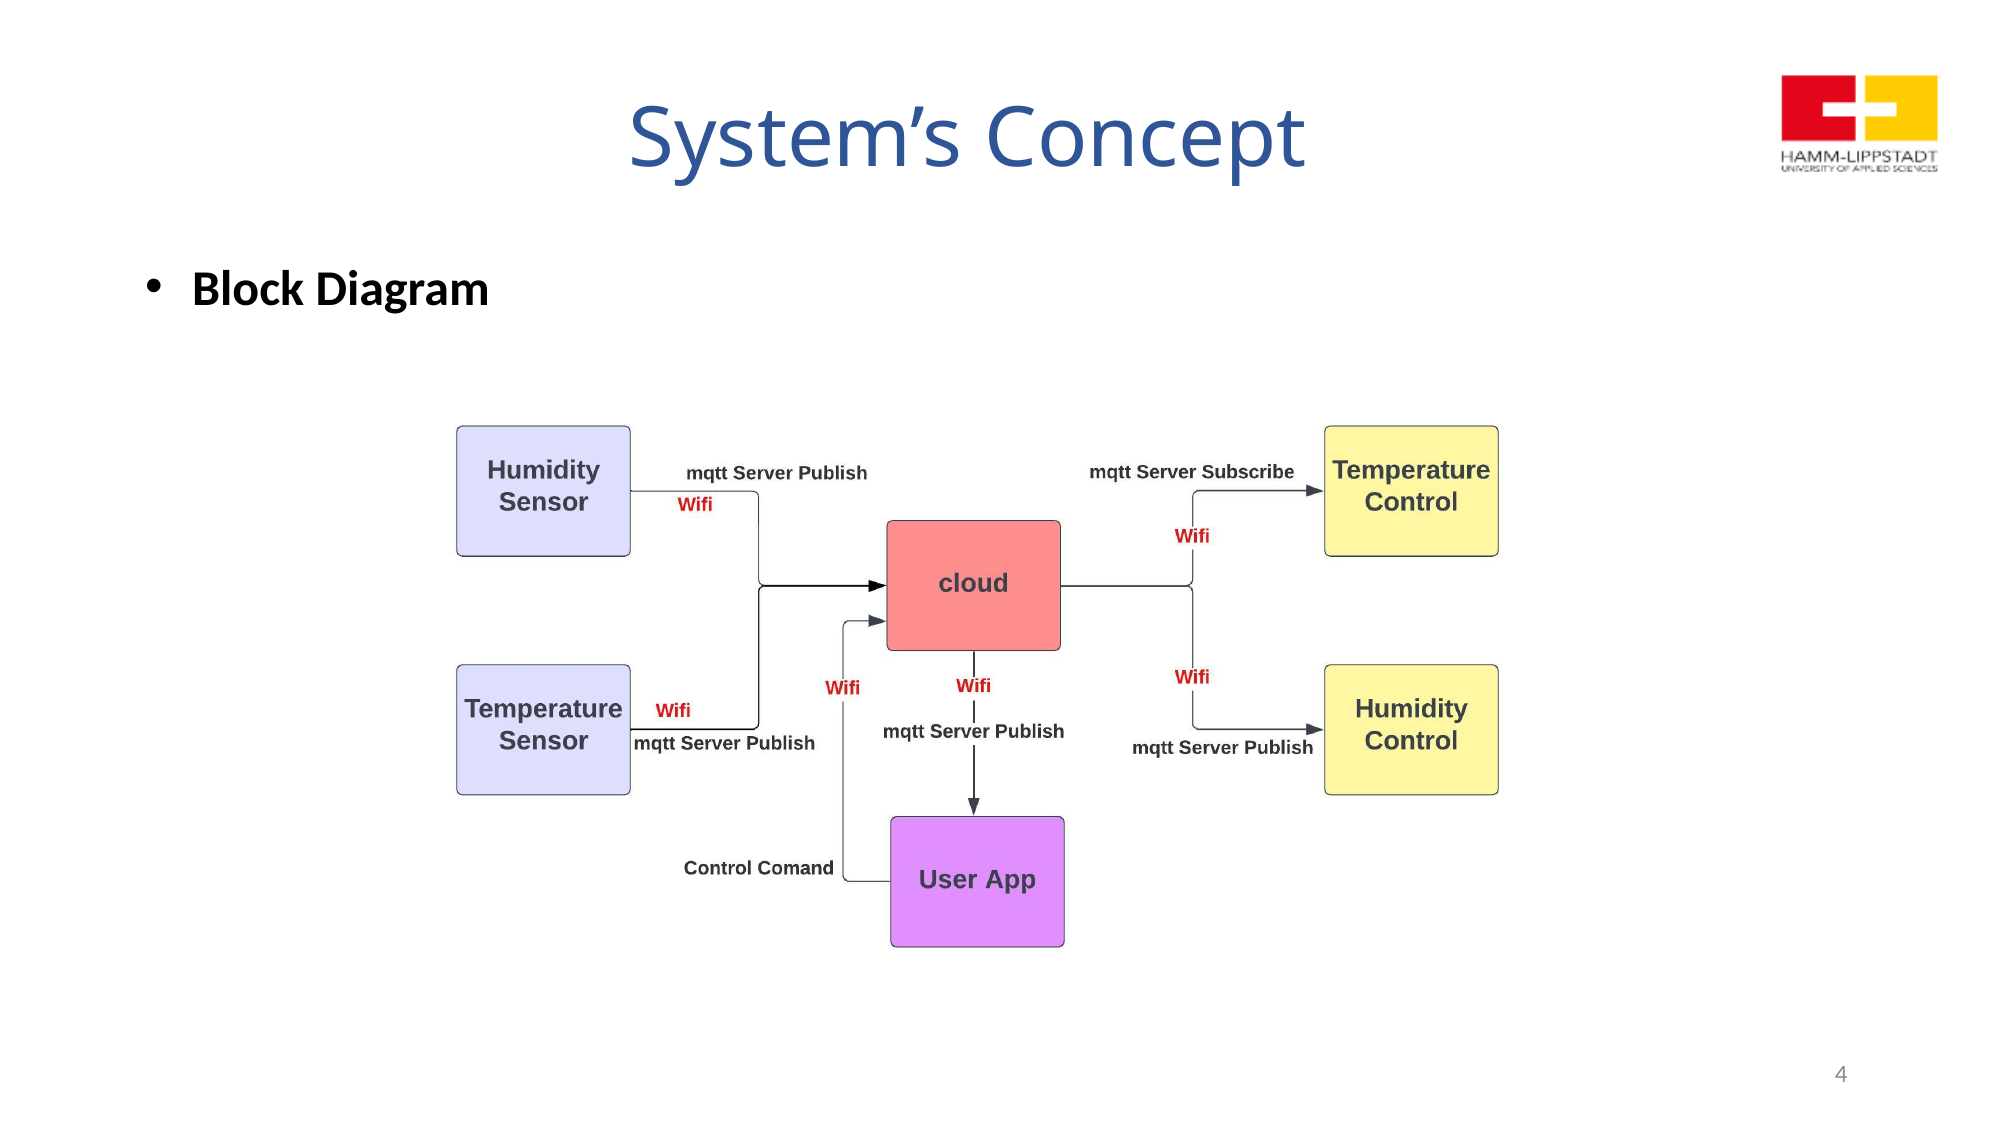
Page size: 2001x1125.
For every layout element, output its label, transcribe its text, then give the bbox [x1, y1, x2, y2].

picture [374, 351, 1563, 1012]
picture [1779, 74, 1944, 180]
slide_number 4 [1412, 1042, 1863, 1103]
title System’s Concept [54, 30, 1882, 248]
text_box Block Diagram [130, 247, 1078, 323]
